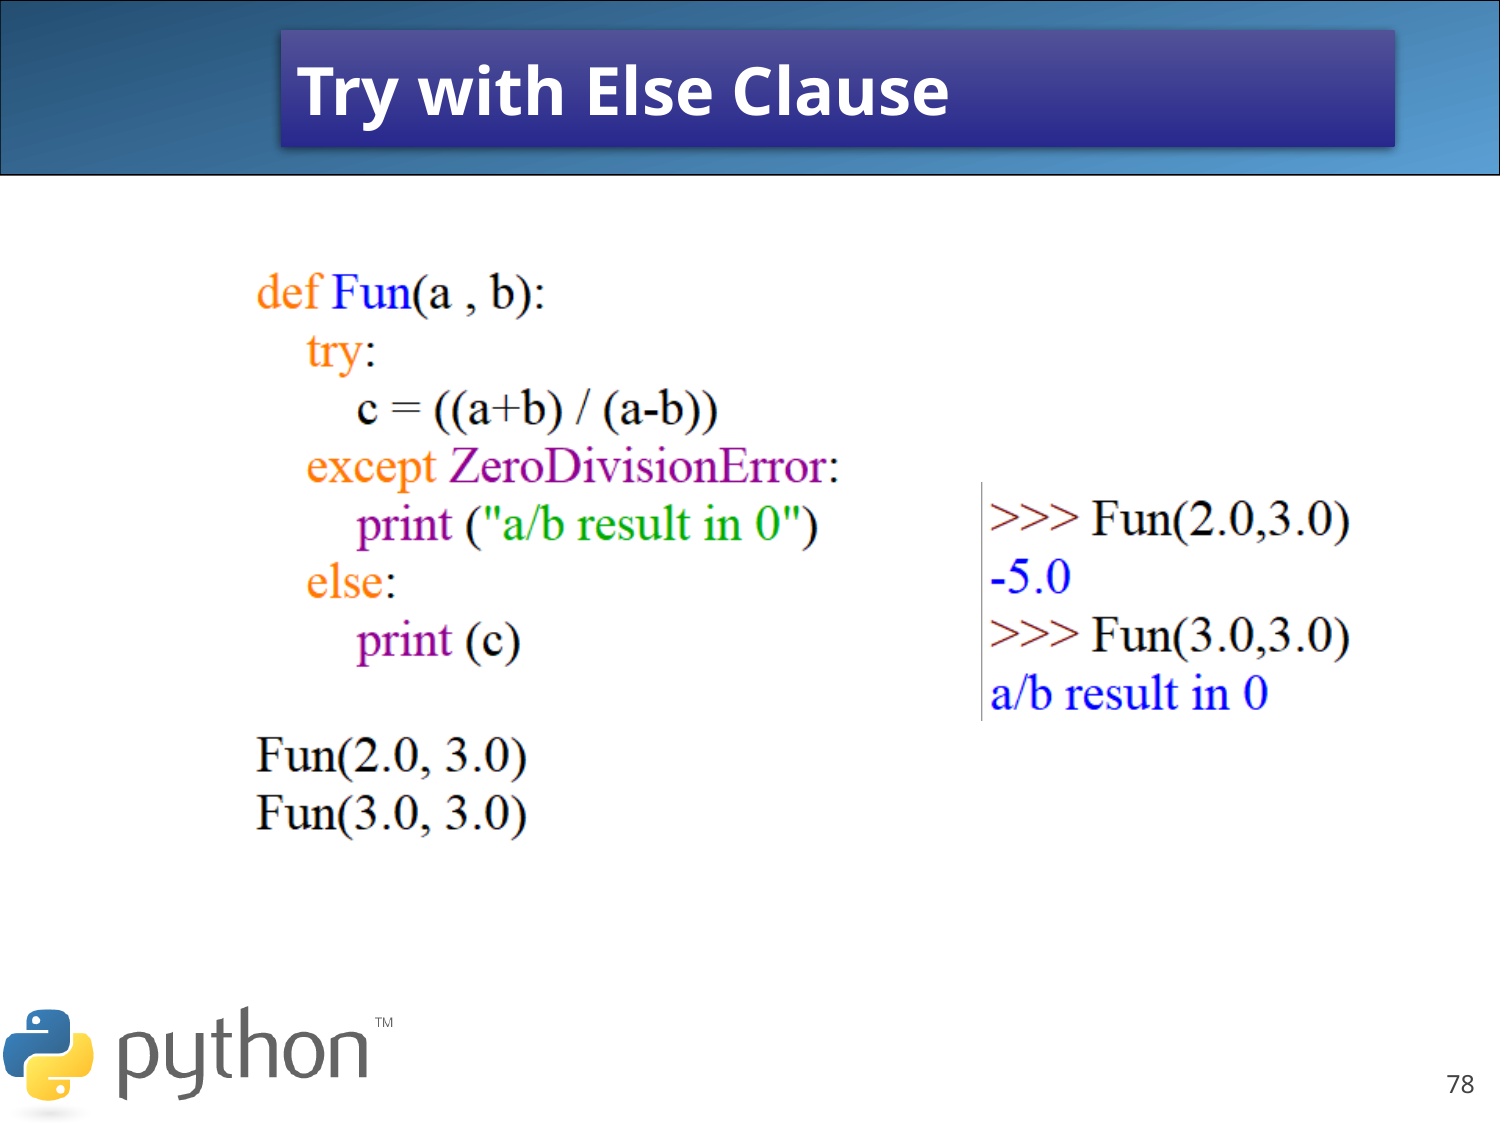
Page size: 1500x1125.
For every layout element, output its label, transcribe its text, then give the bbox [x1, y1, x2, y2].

picture [981, 482, 1404, 721]
picture [0, 999, 402, 1123]
text_box In python, you can also use the else clause on the try-except block which must be present after all the except clauses. The code enters the else block only if the try clause does not raise an exception. [228, 152, 1448, 597]
text_box Try with Else Clause [281, 30, 1395, 147]
picture [249, 262, 858, 850]
